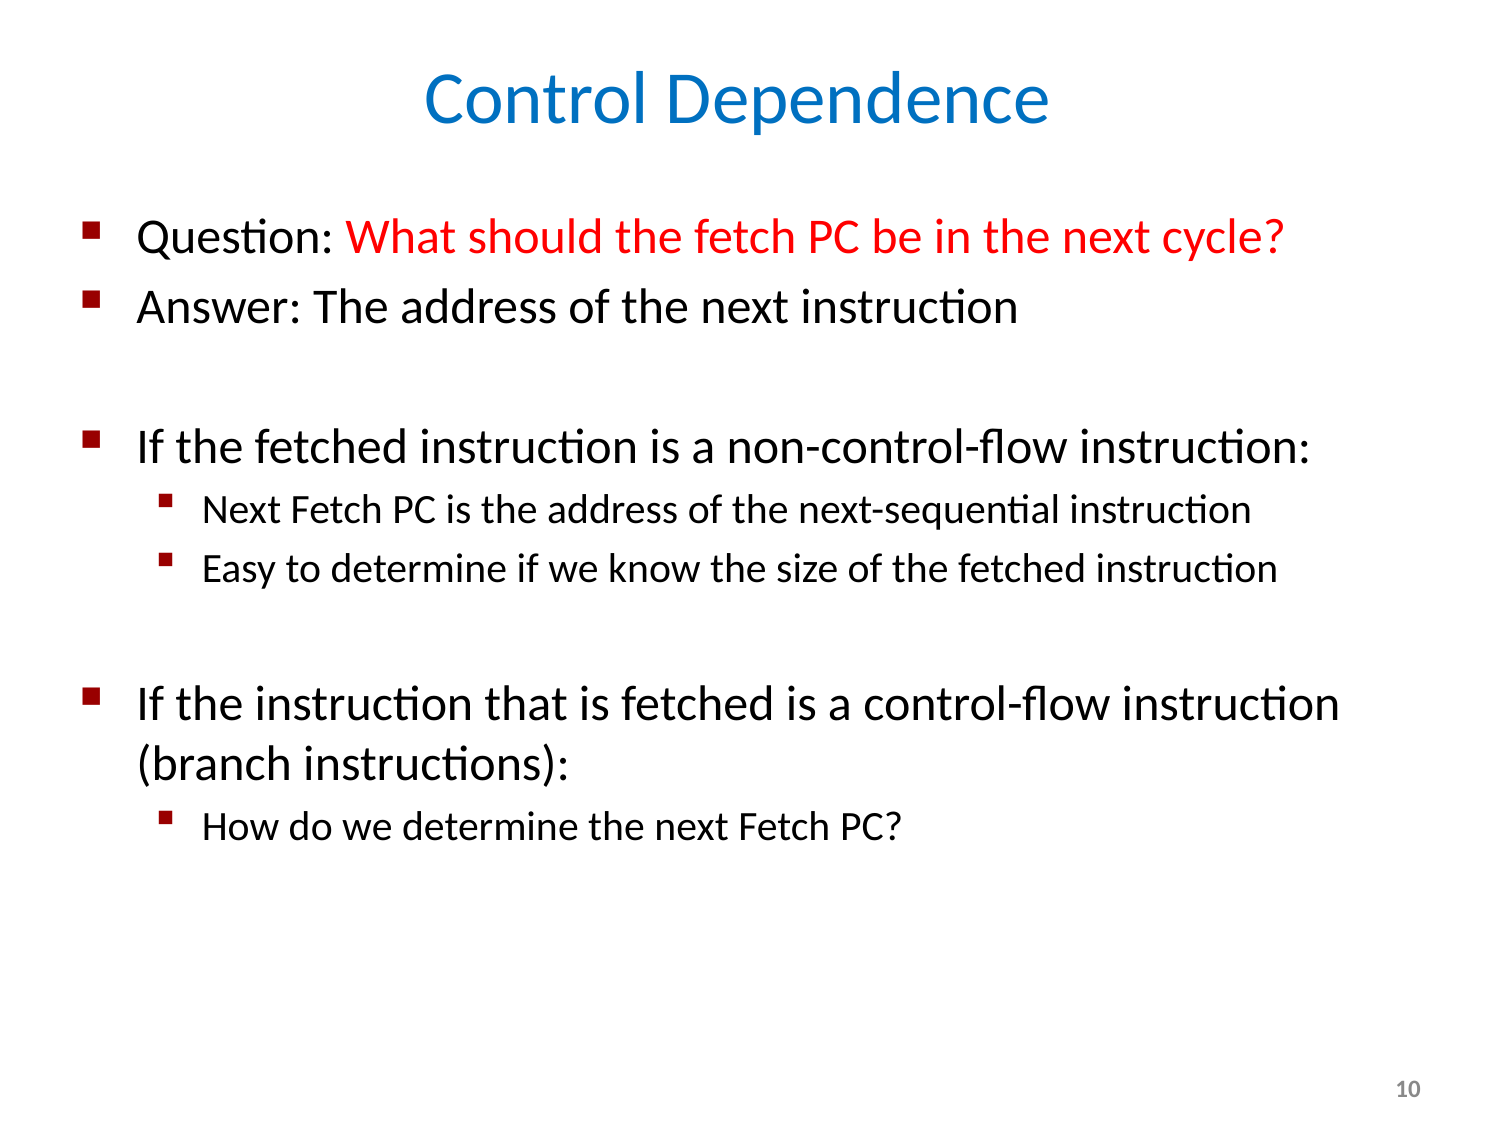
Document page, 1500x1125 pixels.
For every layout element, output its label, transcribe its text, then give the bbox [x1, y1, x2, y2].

title Control Dependence [63, 30, 1412, 156]
list Question: What should the fetch PC be in the next cycle? Answer: The address of the next instruction If the fetched instruction is a non-control-flow instruction: Next Fetch PC is the address of the next-sequential instruction Easy to determine if we know the size of the fetched instruction If the instruction that is fetched is a control-flow instruction (branch instructions): How do we determine the next Fetch PC? [65, 196, 1412, 1047]
